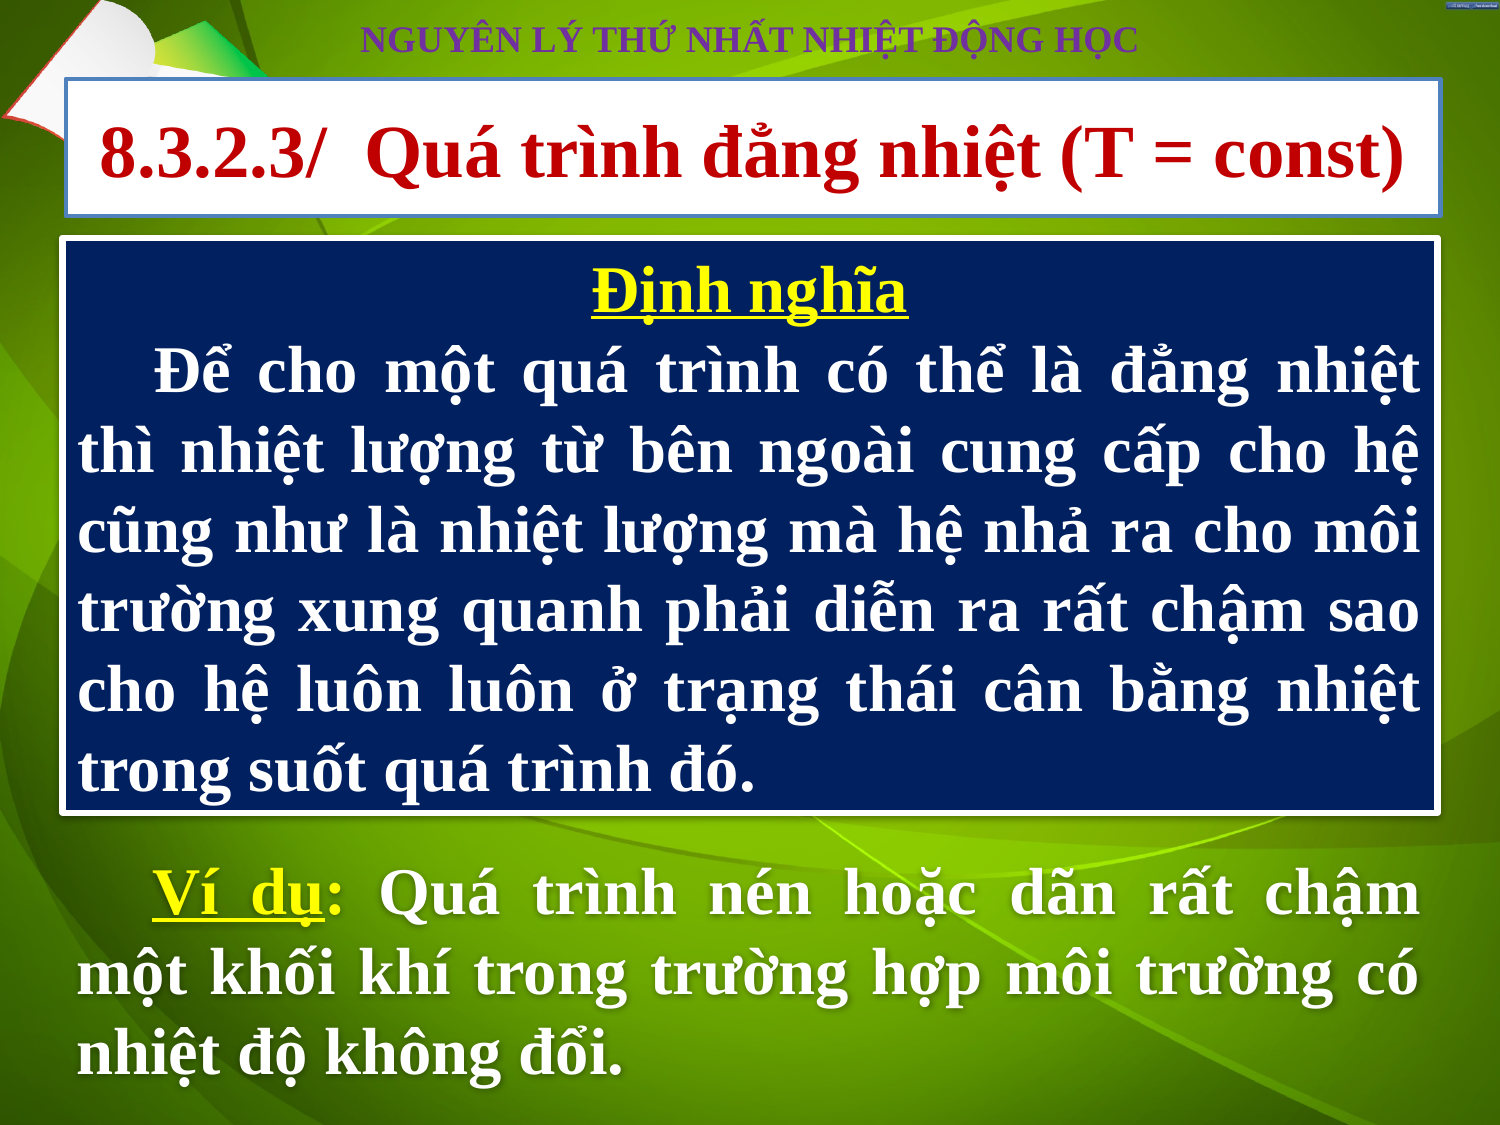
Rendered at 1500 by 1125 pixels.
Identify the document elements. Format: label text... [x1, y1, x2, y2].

text_box Định nghĩa Để cho một quá trình có thể là đẳng nhiệt thì nhiệt lượng từ bên ngoài cung cấp cho hệ cũng như là nhiệt lượng mà hệ nhả ra cho môi trường xung quanh phải diễn ra rất chậm sao cho hệ luôn luôn ở trạng thái cân bằng nhiệt trong suốt quá trình đó. [59, 235, 1441, 816]
text_box 8.3.2.3/ Quá trình đẳng nhiệt (T = const) [291, 77, 1443, 218]
text_box Ví dụ: Quá trình nén hoặc dãn rất chậm một khối khí trong trường hợp môi trường có nhiệt độ không đổi. [58, 833, 1440, 1102]
picture [0, 0, 1500, 1125]
text_box NGUYÊN LÝ THỨ NHẤT NHIỆT ĐỘNG HỌC [288, 0, 1500, 77]
